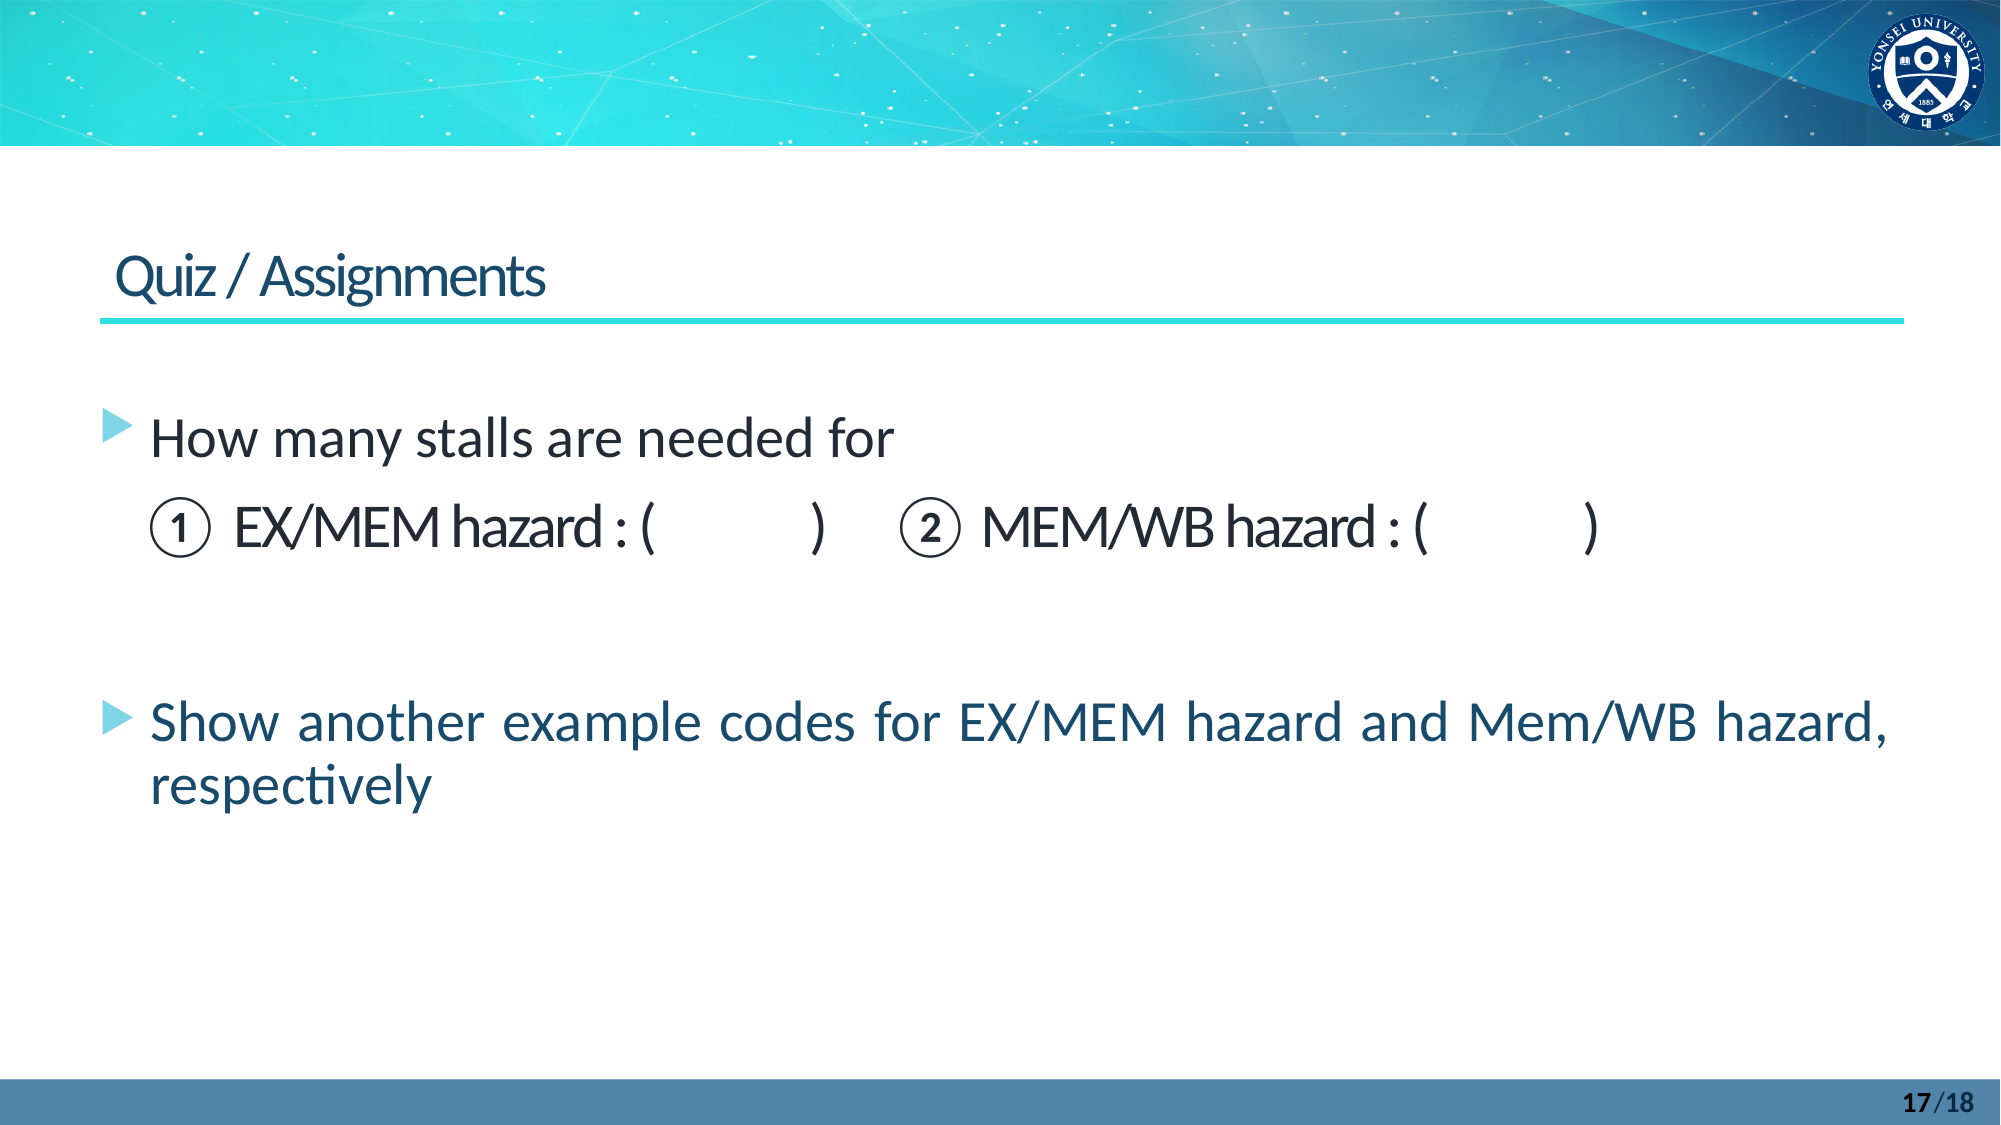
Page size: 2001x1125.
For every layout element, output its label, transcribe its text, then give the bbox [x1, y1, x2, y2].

list Quiz / Assignments [99, 235, 1000, 319]
list Show another example codes for EX/MEM hazard and Mem/WB hazard, respectively [135, 684, 1905, 827]
text_box ① EX/MEM hazard : ( ) ② MEM/WB hazard : ( ) [124, 477, 1930, 568]
list How many stalls are needed for [135, 392, 1905, 477]
picture [0, 0, 2001, 168]
slide_number 17 [1876, 1070, 1947, 1125]
